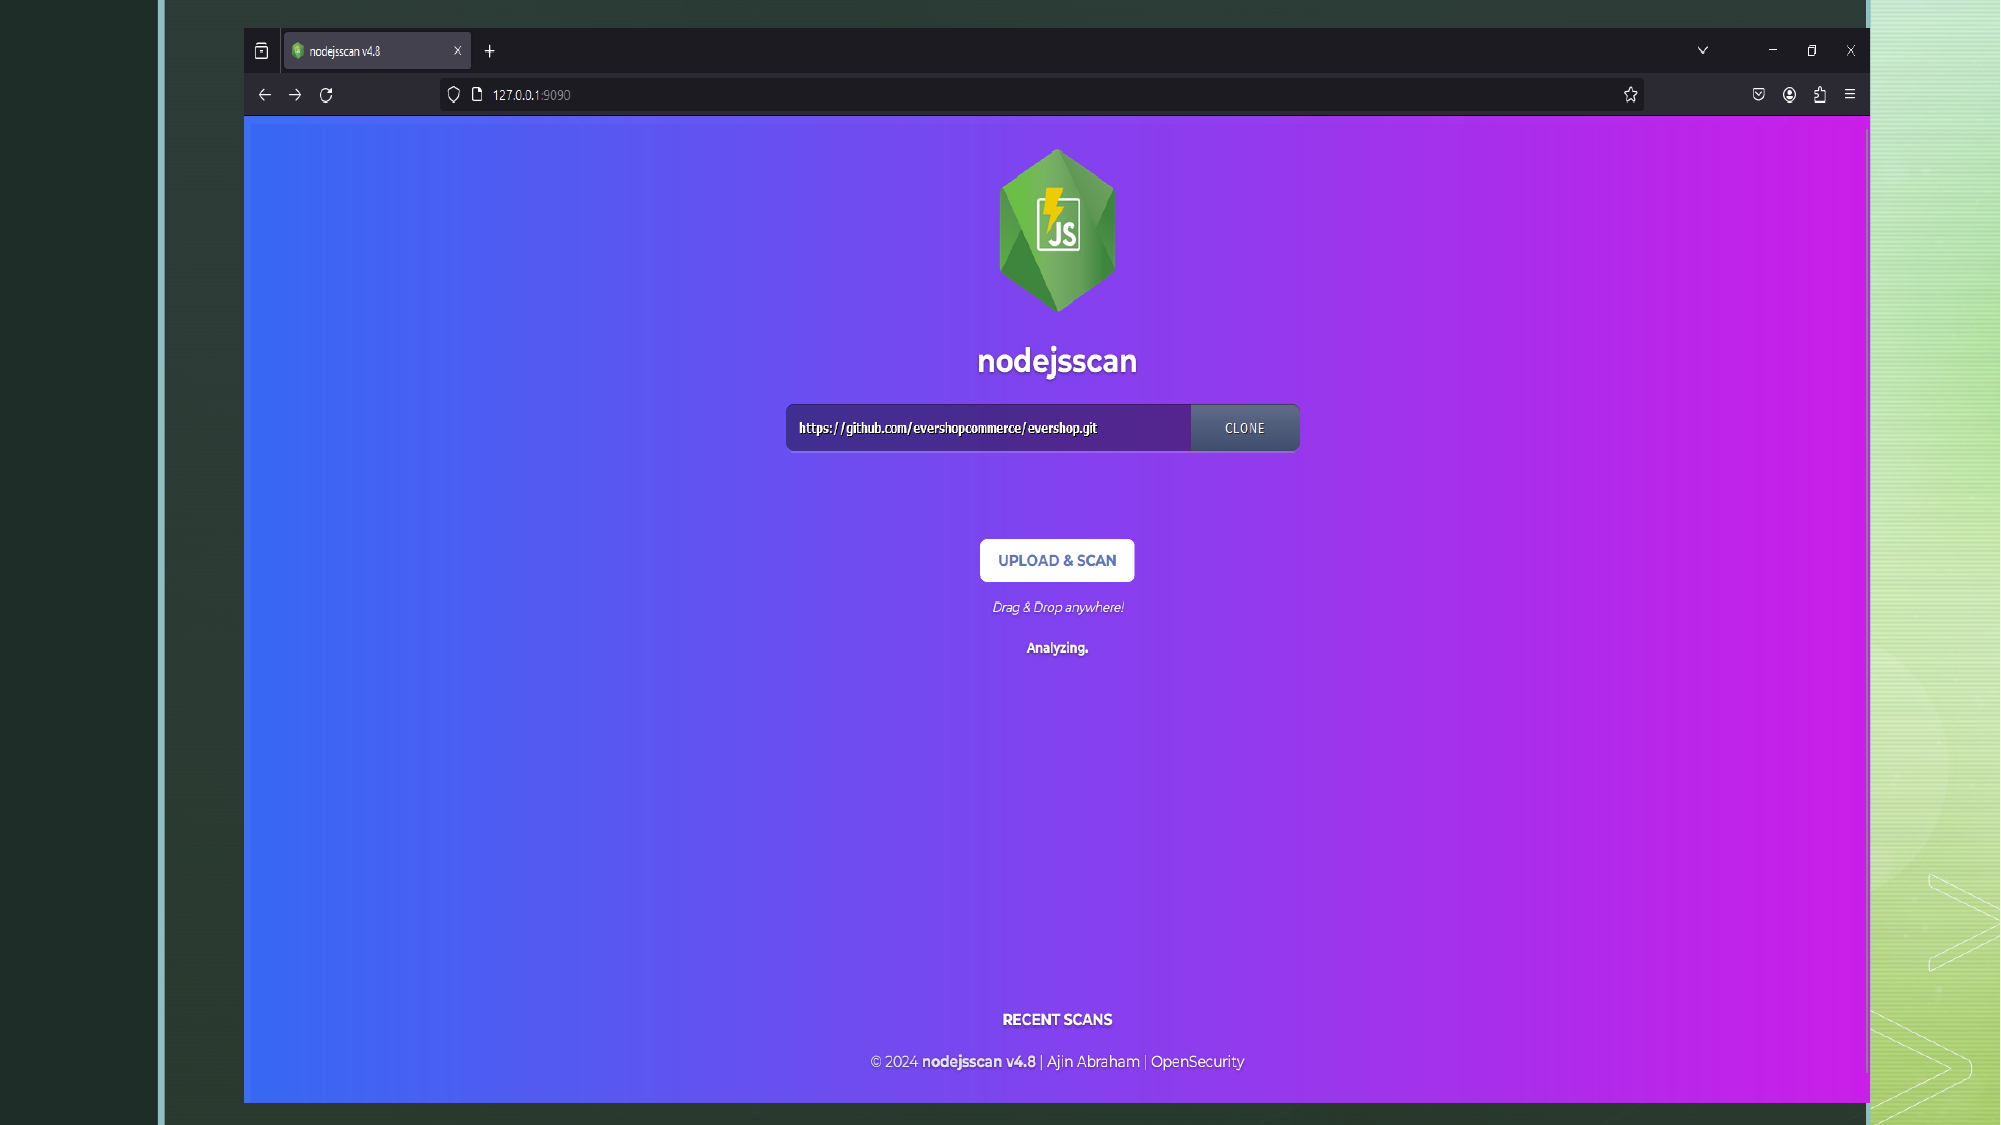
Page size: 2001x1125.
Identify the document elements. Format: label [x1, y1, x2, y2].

list [244, 28, 1870, 1104]
picture [1871, 0, 2001, 1125]
